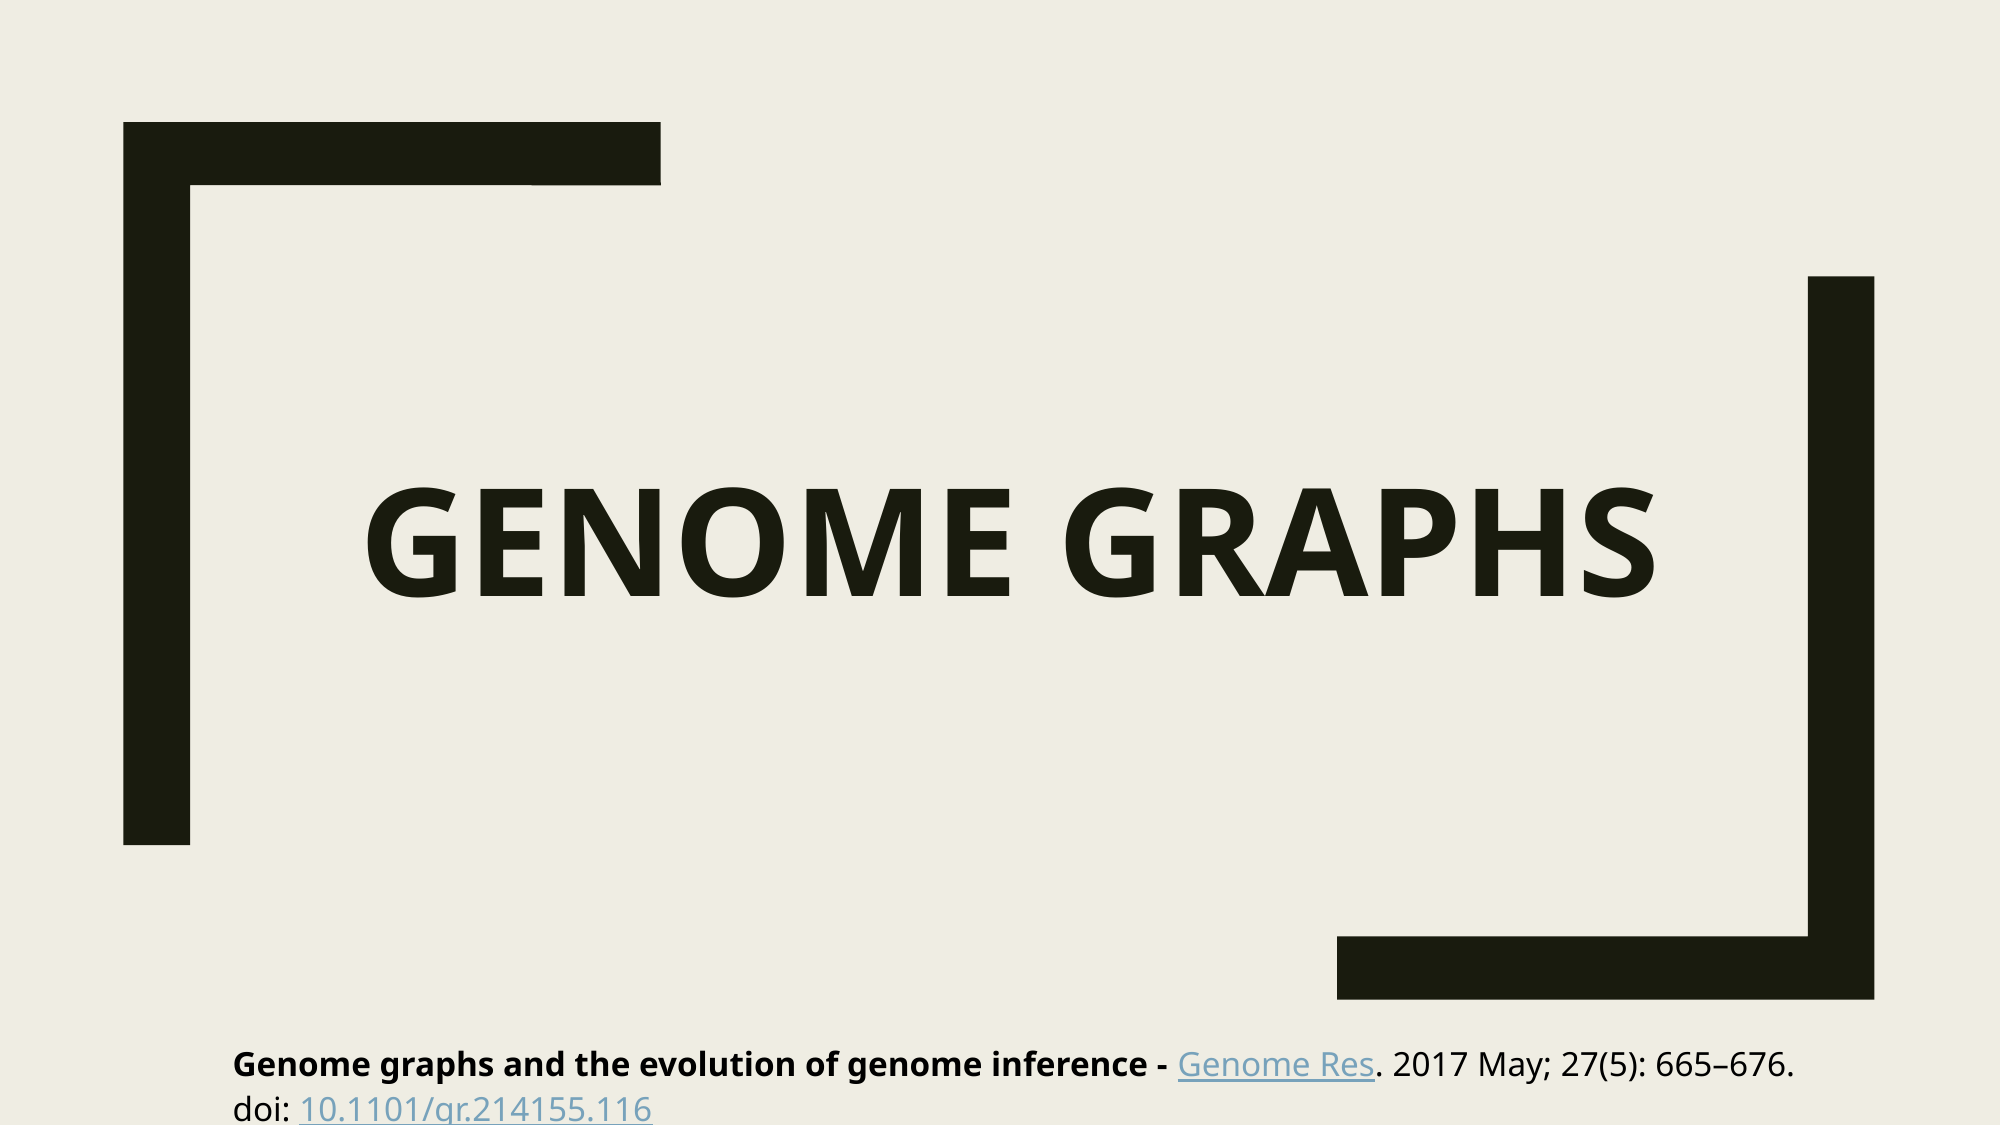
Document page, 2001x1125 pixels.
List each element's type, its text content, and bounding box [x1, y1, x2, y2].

title Genome Graphs [279, 244, 1780, 637]
text_box Genome graphs and the evolution of genome inference - Genome Res. 2017 May; 27(5): 665–676. doi: 10.1101/gr.214155.116 [217, 1035, 1842, 1125]
